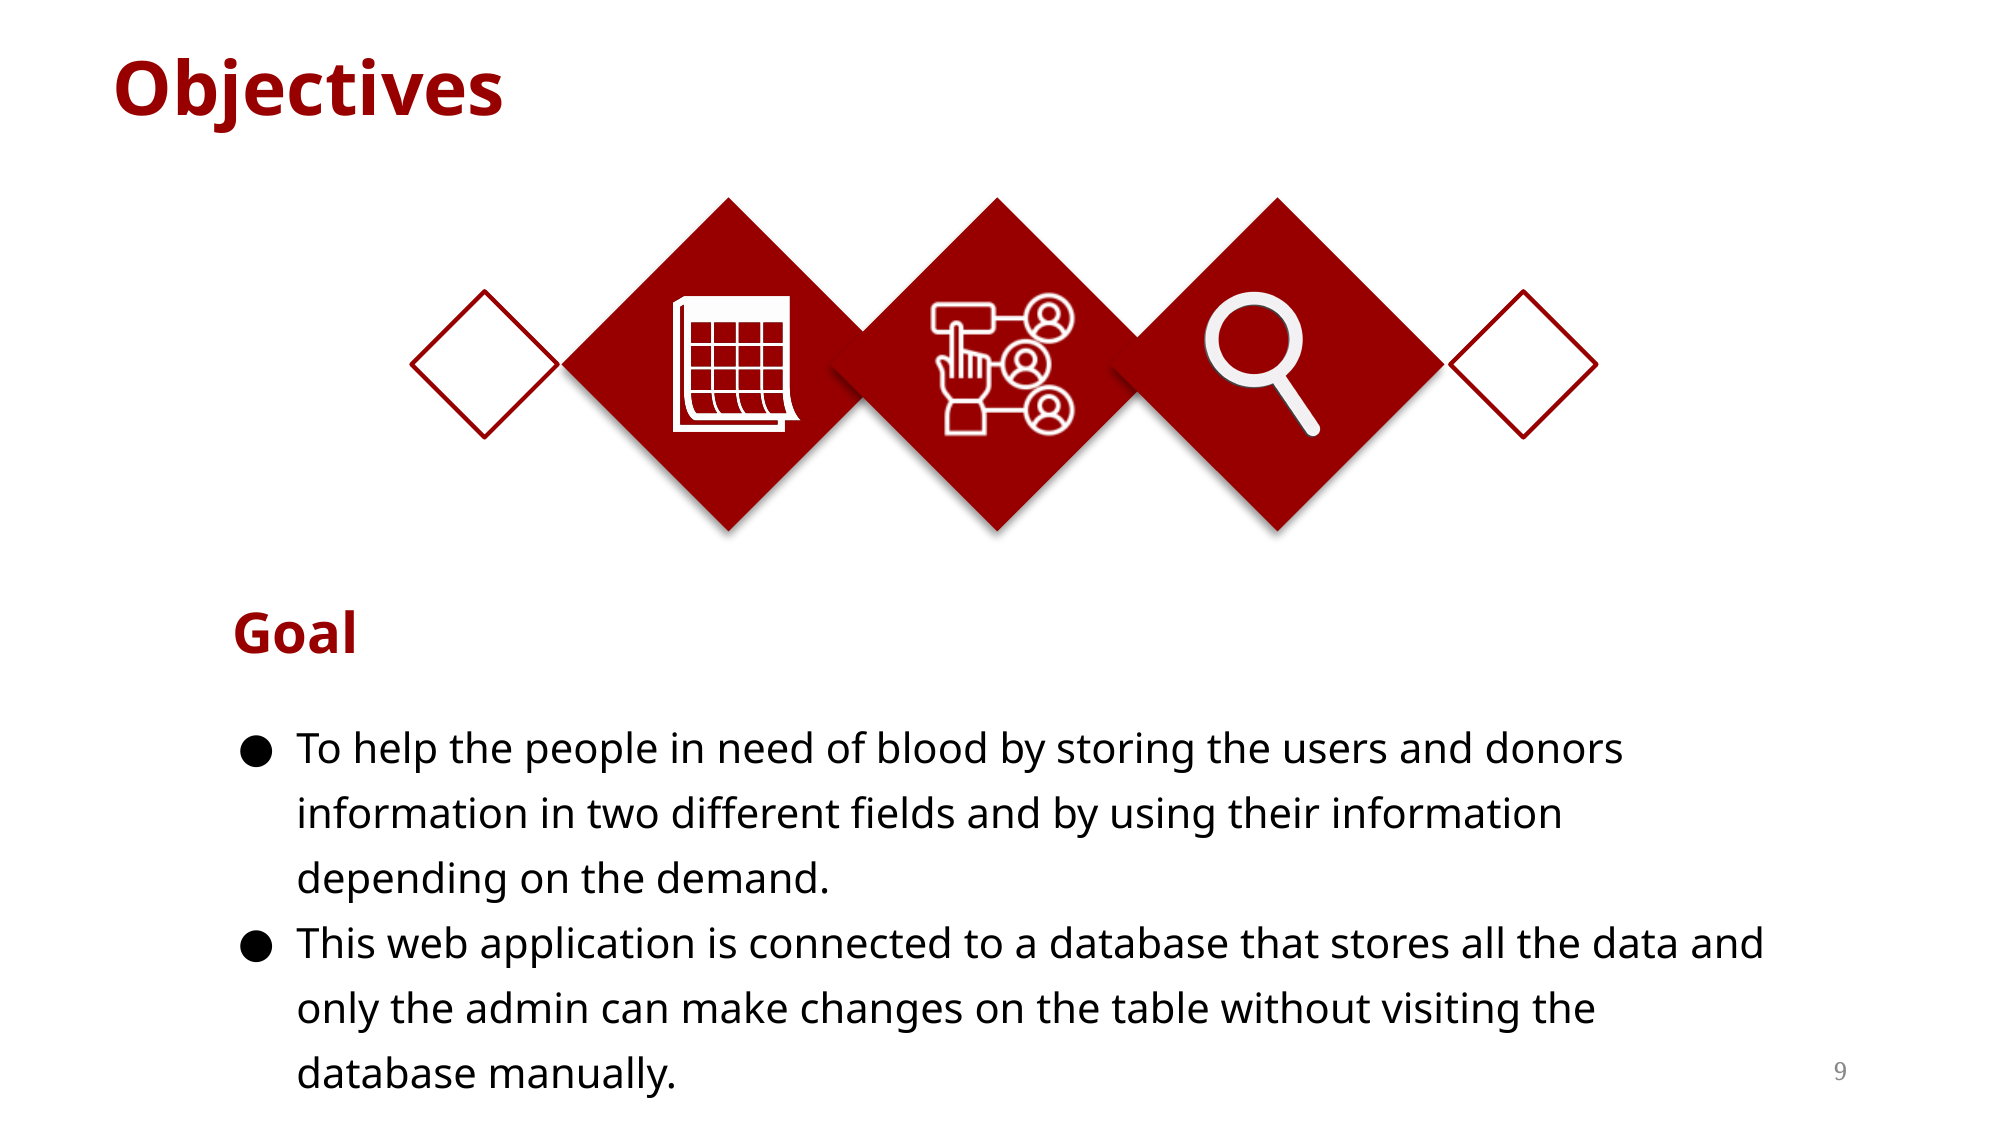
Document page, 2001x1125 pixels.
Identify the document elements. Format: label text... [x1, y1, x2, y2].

text_box [1110, 286, 1188, 443]
picture [669, 291, 801, 438]
text_box [830, 197, 1135, 532]
text_box Objectives [97, 33, 742, 140]
text_box Goal [217, 589, 569, 670]
text_box [1199, 197, 1445, 532]
picture [1193, 277, 1332, 452]
text_box [561, 197, 861, 532]
text_box To help the people in need of blood by storing the users and donors information in two different fields and by using their information depending on the demand. This web application is connected to a database that stores all the data and only the admin can make changes on the table without visiting the database manually. [206, 698, 1802, 1014]
text_box [1450, 291, 1597, 438]
slide_number 9 [1412, 1042, 1863, 1103]
text_box [411, 291, 558, 438]
picture [929, 291, 1077, 438]
